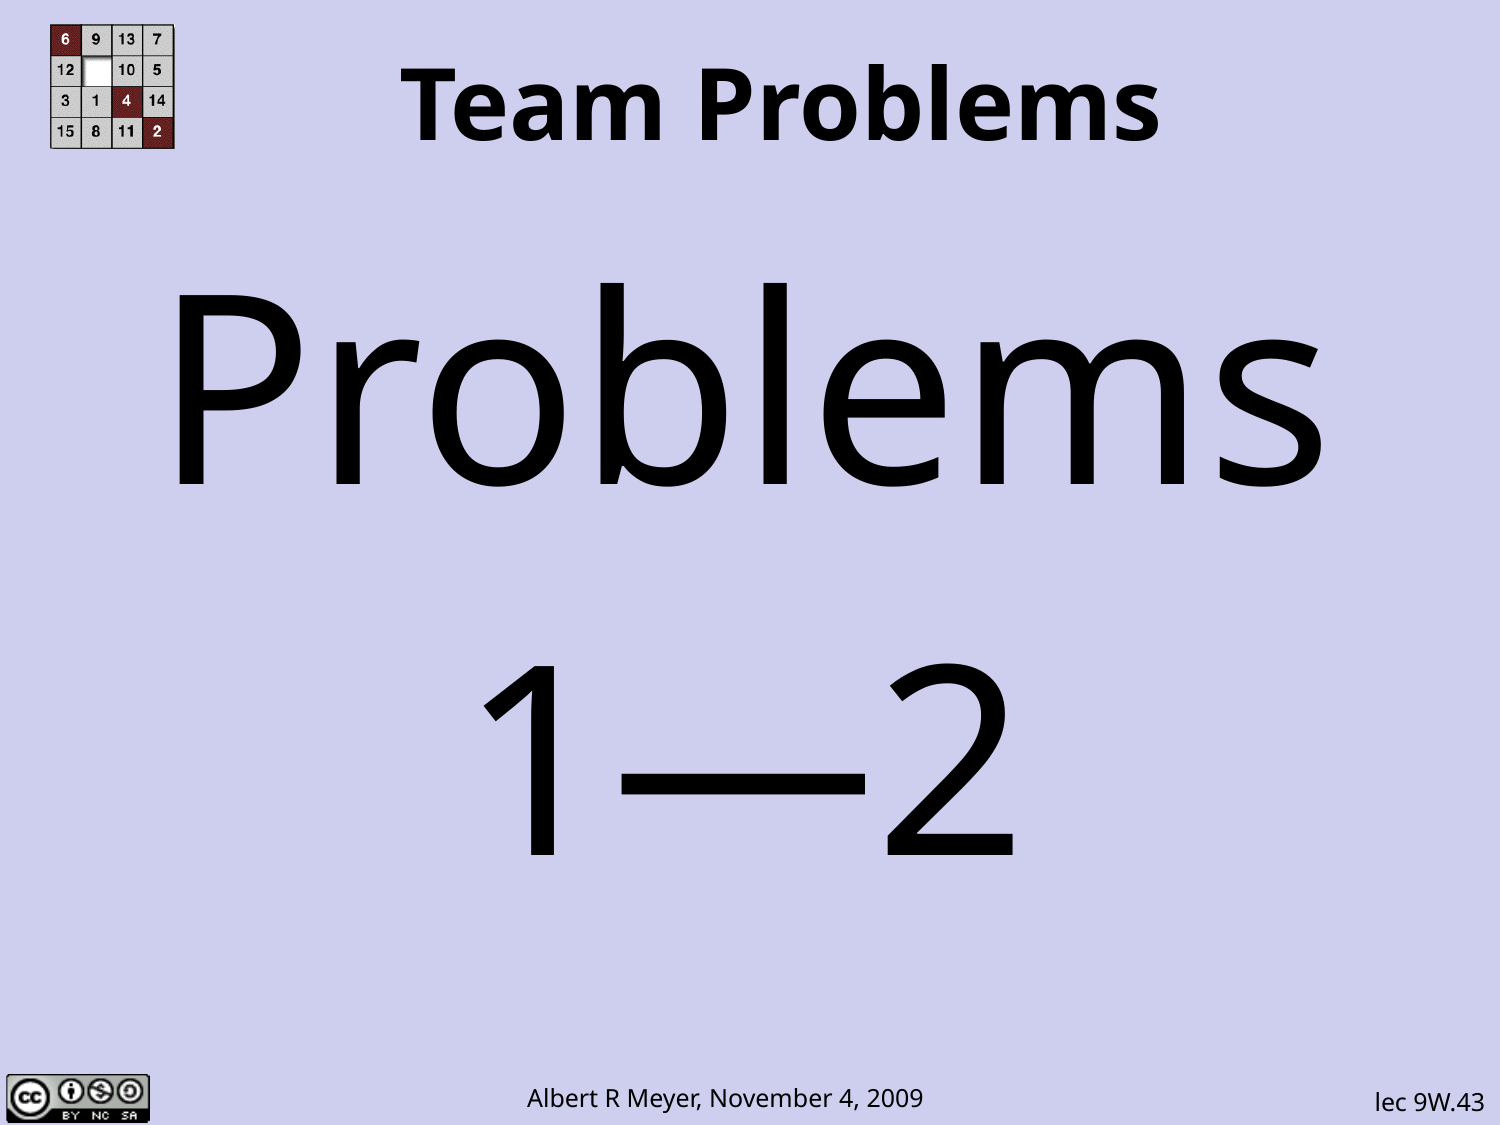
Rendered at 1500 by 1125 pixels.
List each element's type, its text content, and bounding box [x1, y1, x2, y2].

picture [50, 24, 175, 149]
title Team Problems [187, 24, 1376, 176]
list Problems 1―2 [12, 212, 1476, 951]
picture [6, 1074, 150, 1123]
